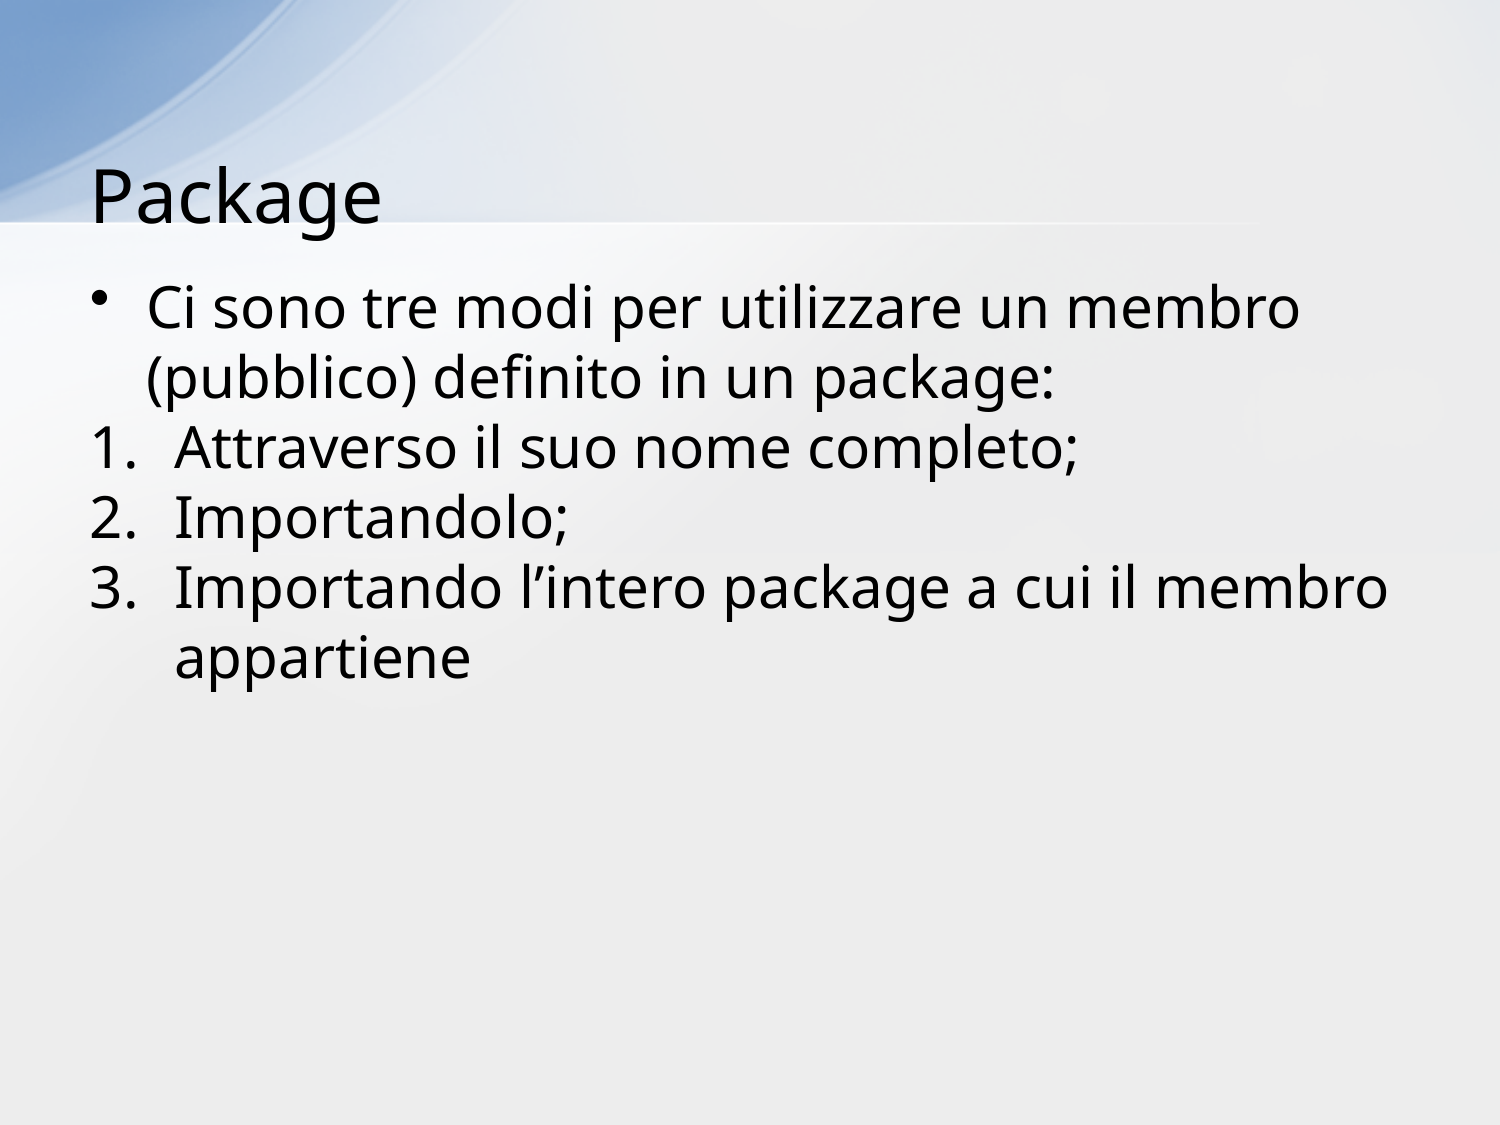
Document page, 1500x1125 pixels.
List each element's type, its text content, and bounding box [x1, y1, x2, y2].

title Package [75, 58, 1425, 247]
list Ci sono tre modi per utilizzare un membro (pubblico) definito in un package: Attraverso il suo nome completo; Importandolo; Importando l’intero package a cui il membro appartiene [75, 262, 1425, 1005]
picture [0, 0, 1500, 1125]
